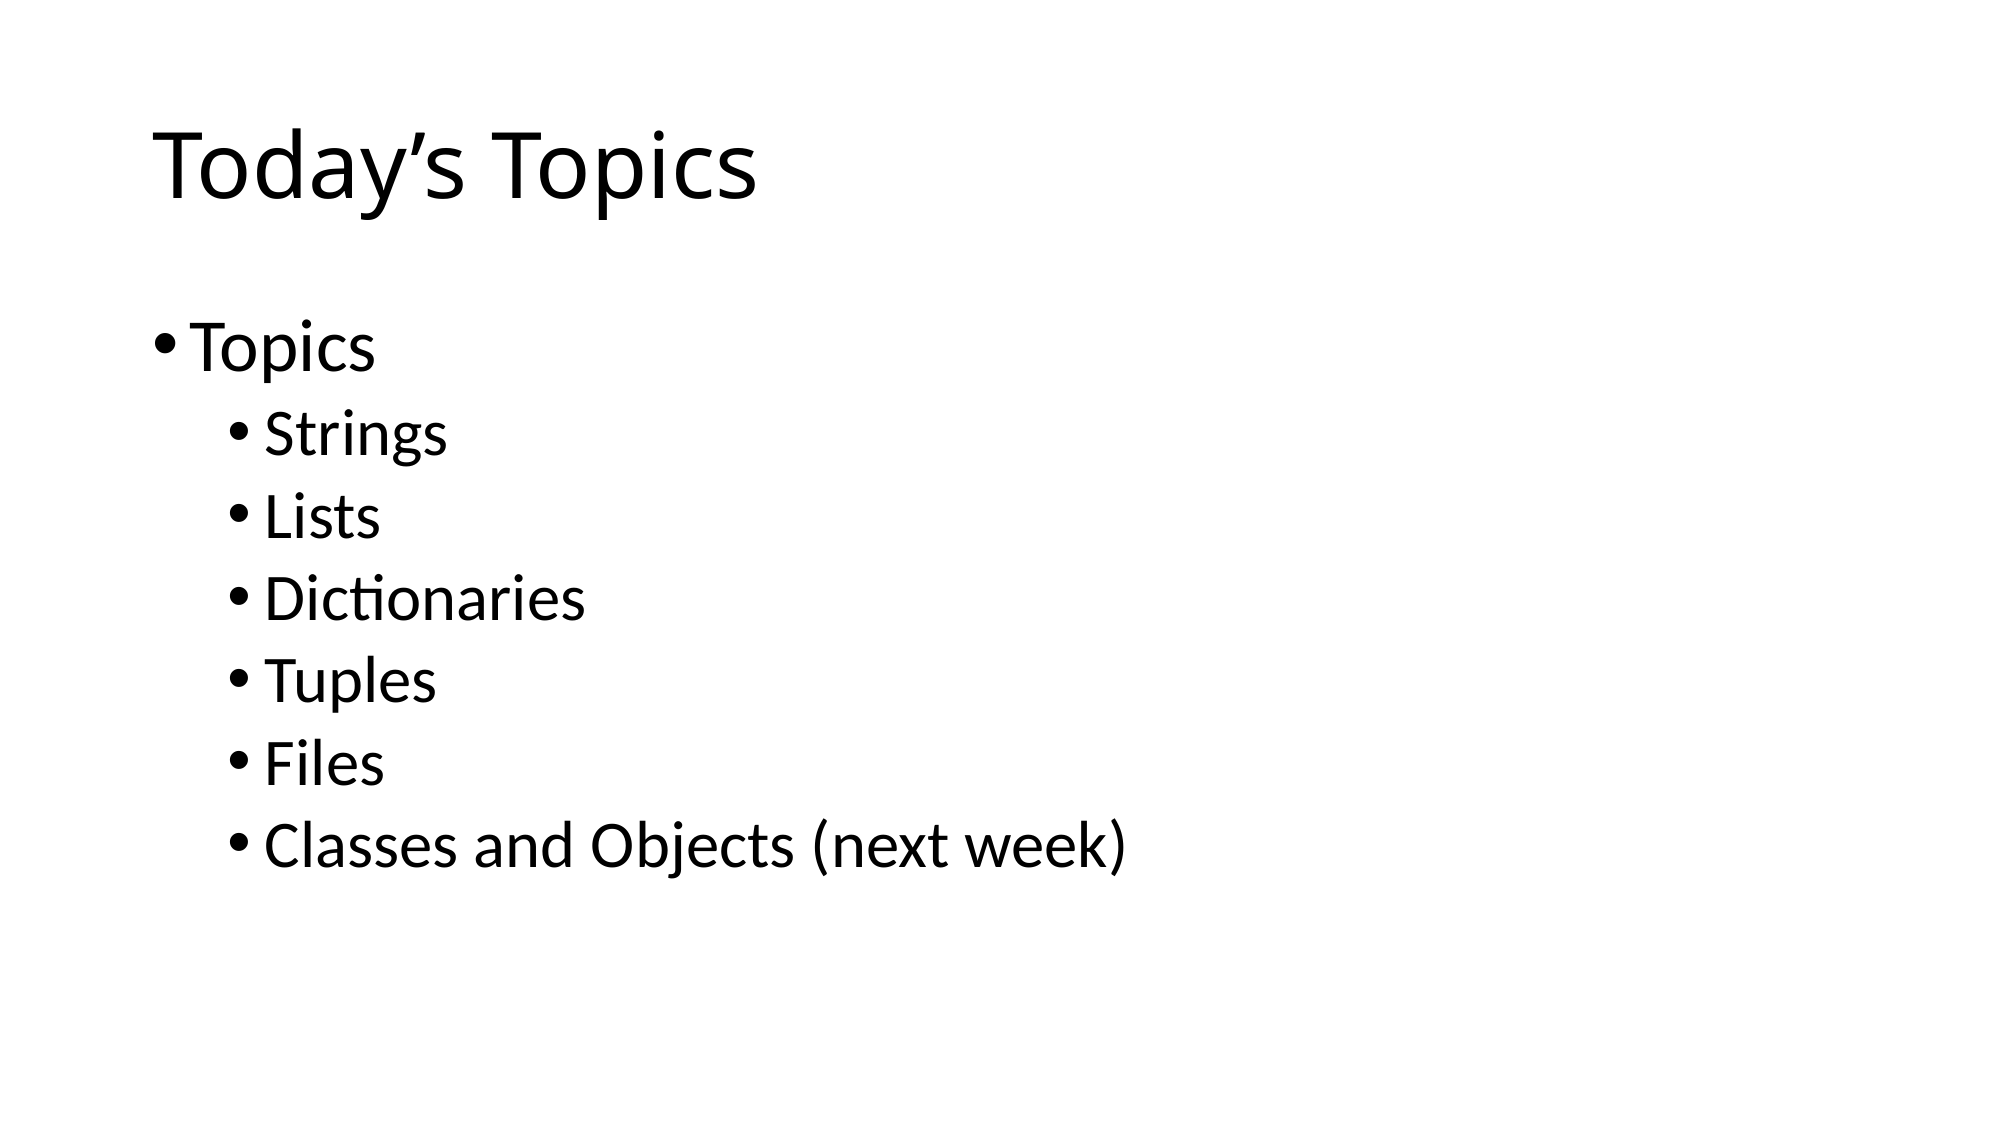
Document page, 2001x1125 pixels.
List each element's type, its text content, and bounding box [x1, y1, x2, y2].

list Topics Strings Lists Dictionaries Tuples Files Classes and Objects (next week) [137, 299, 1863, 1014]
title Today’s Topics [137, 59, 1863, 278]
